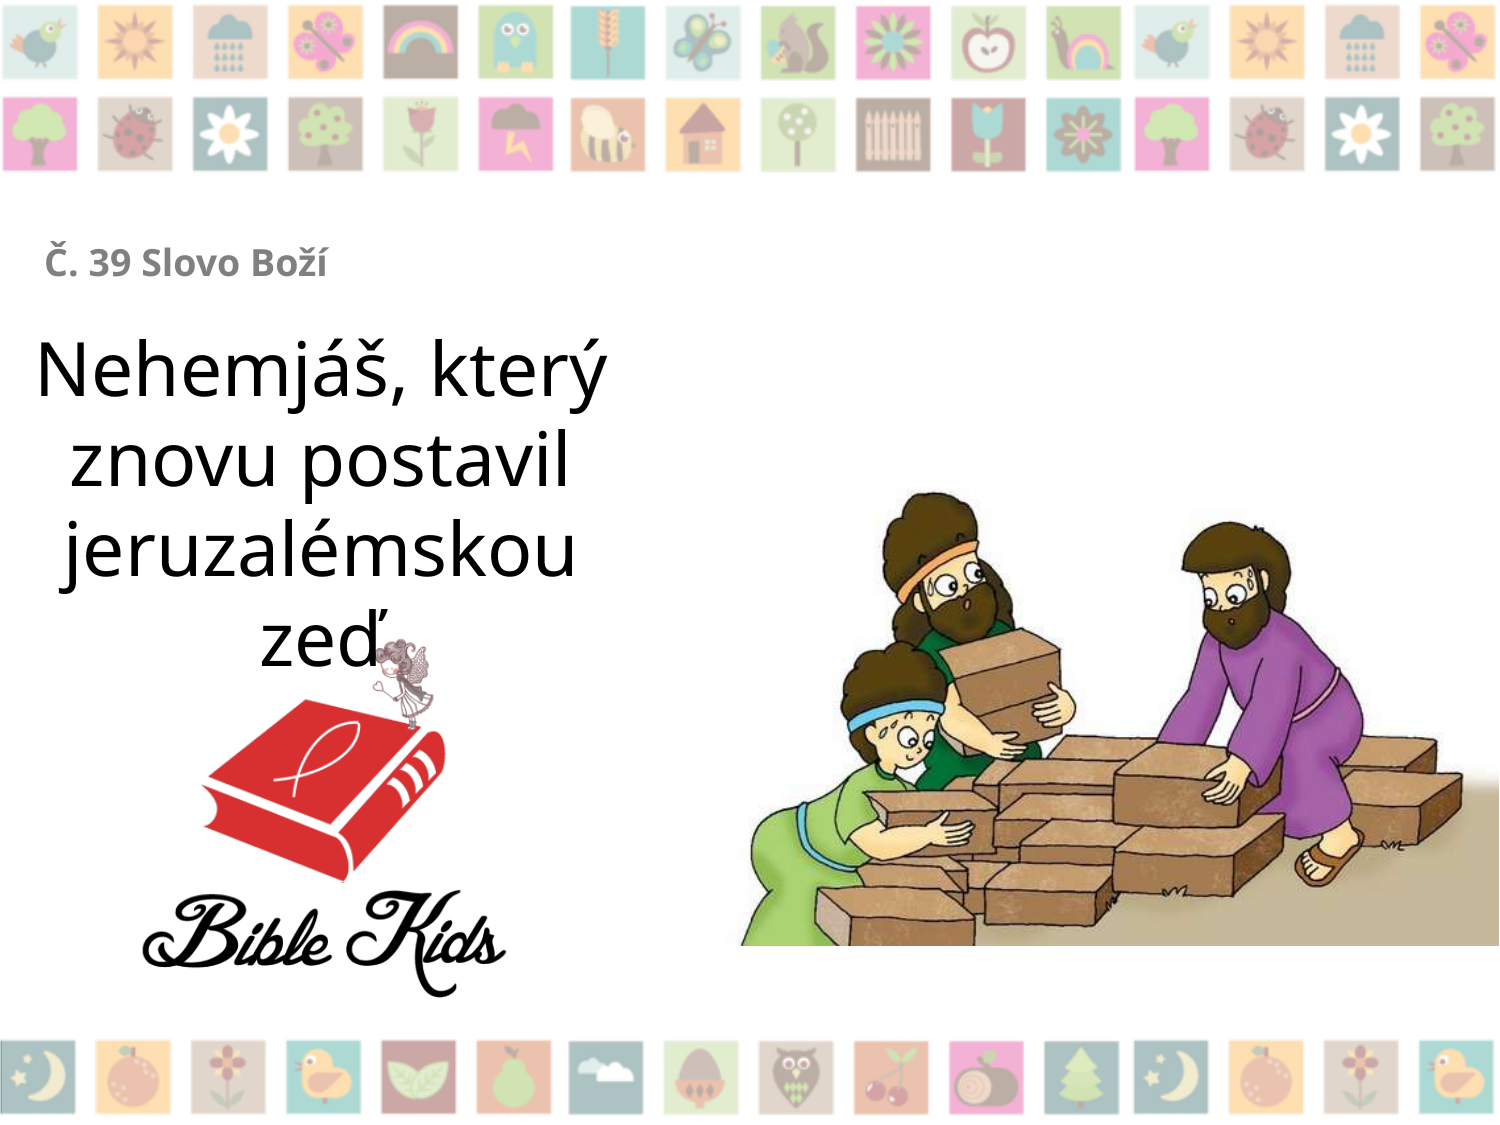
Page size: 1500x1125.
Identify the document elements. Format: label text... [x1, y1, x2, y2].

text_box Nehemjáš, který znovu postavil jeruzalémskou zeď [0, 314, 644, 690]
picture [117, 600, 544, 1027]
text_box Č. 39 Slovo Boží [29, 231, 543, 292]
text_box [0, 3, 1500, 181]
picture [643, 320, 1500, 946]
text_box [0, 1028, 1500, 1118]
